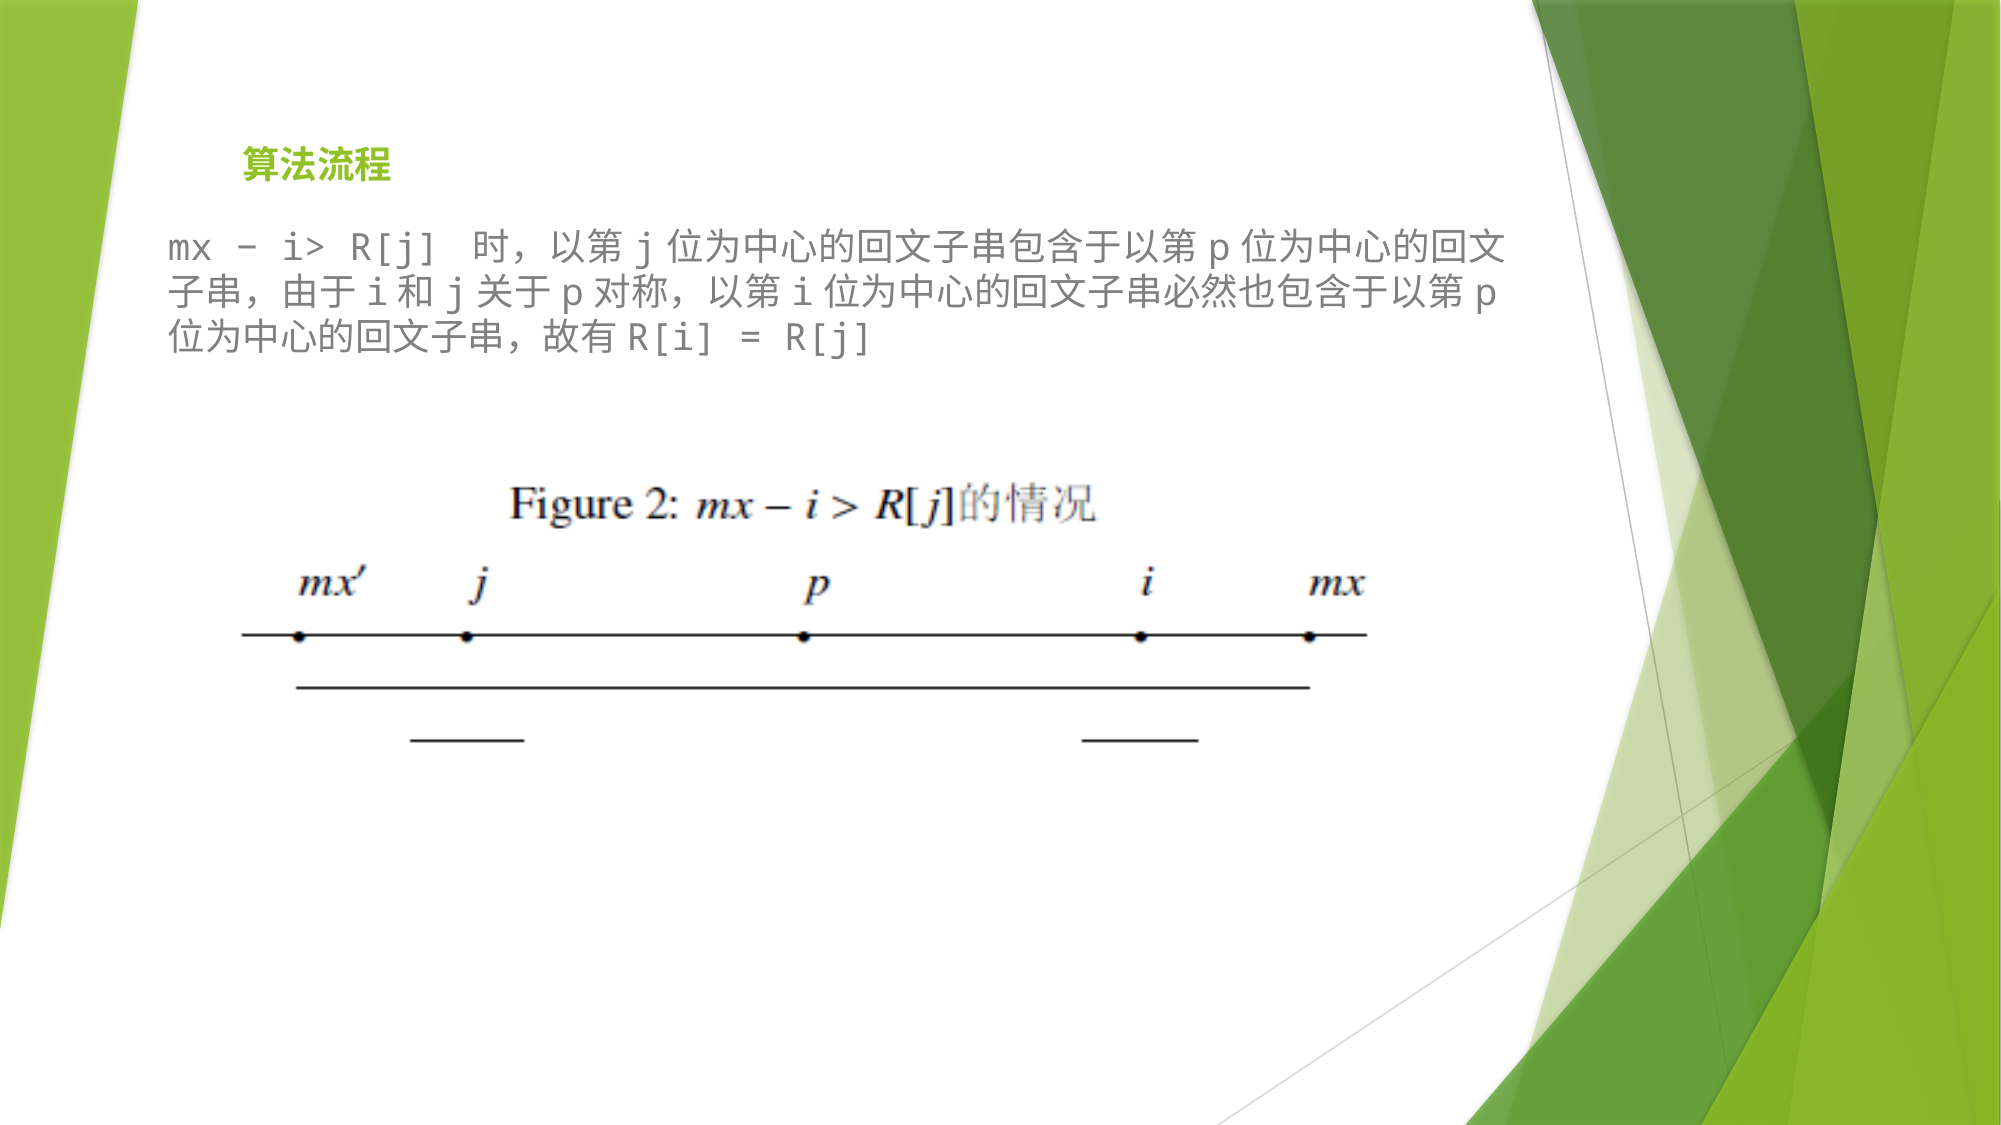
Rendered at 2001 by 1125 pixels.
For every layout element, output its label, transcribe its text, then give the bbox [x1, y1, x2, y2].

picture [201, 463, 1431, 822]
subtitle mx − i> R[j] 时，以第j位为中心的回文子串包含于以第p位为中心的回文子串，由于i和j关于p对称，以第i位为中心的回文子串必然也包含于以第p位为中心的回文子串，故有R[i] = R[j] [152, 215, 1522, 845]
text_box 算法流程 [227, 96, 816, 194]
